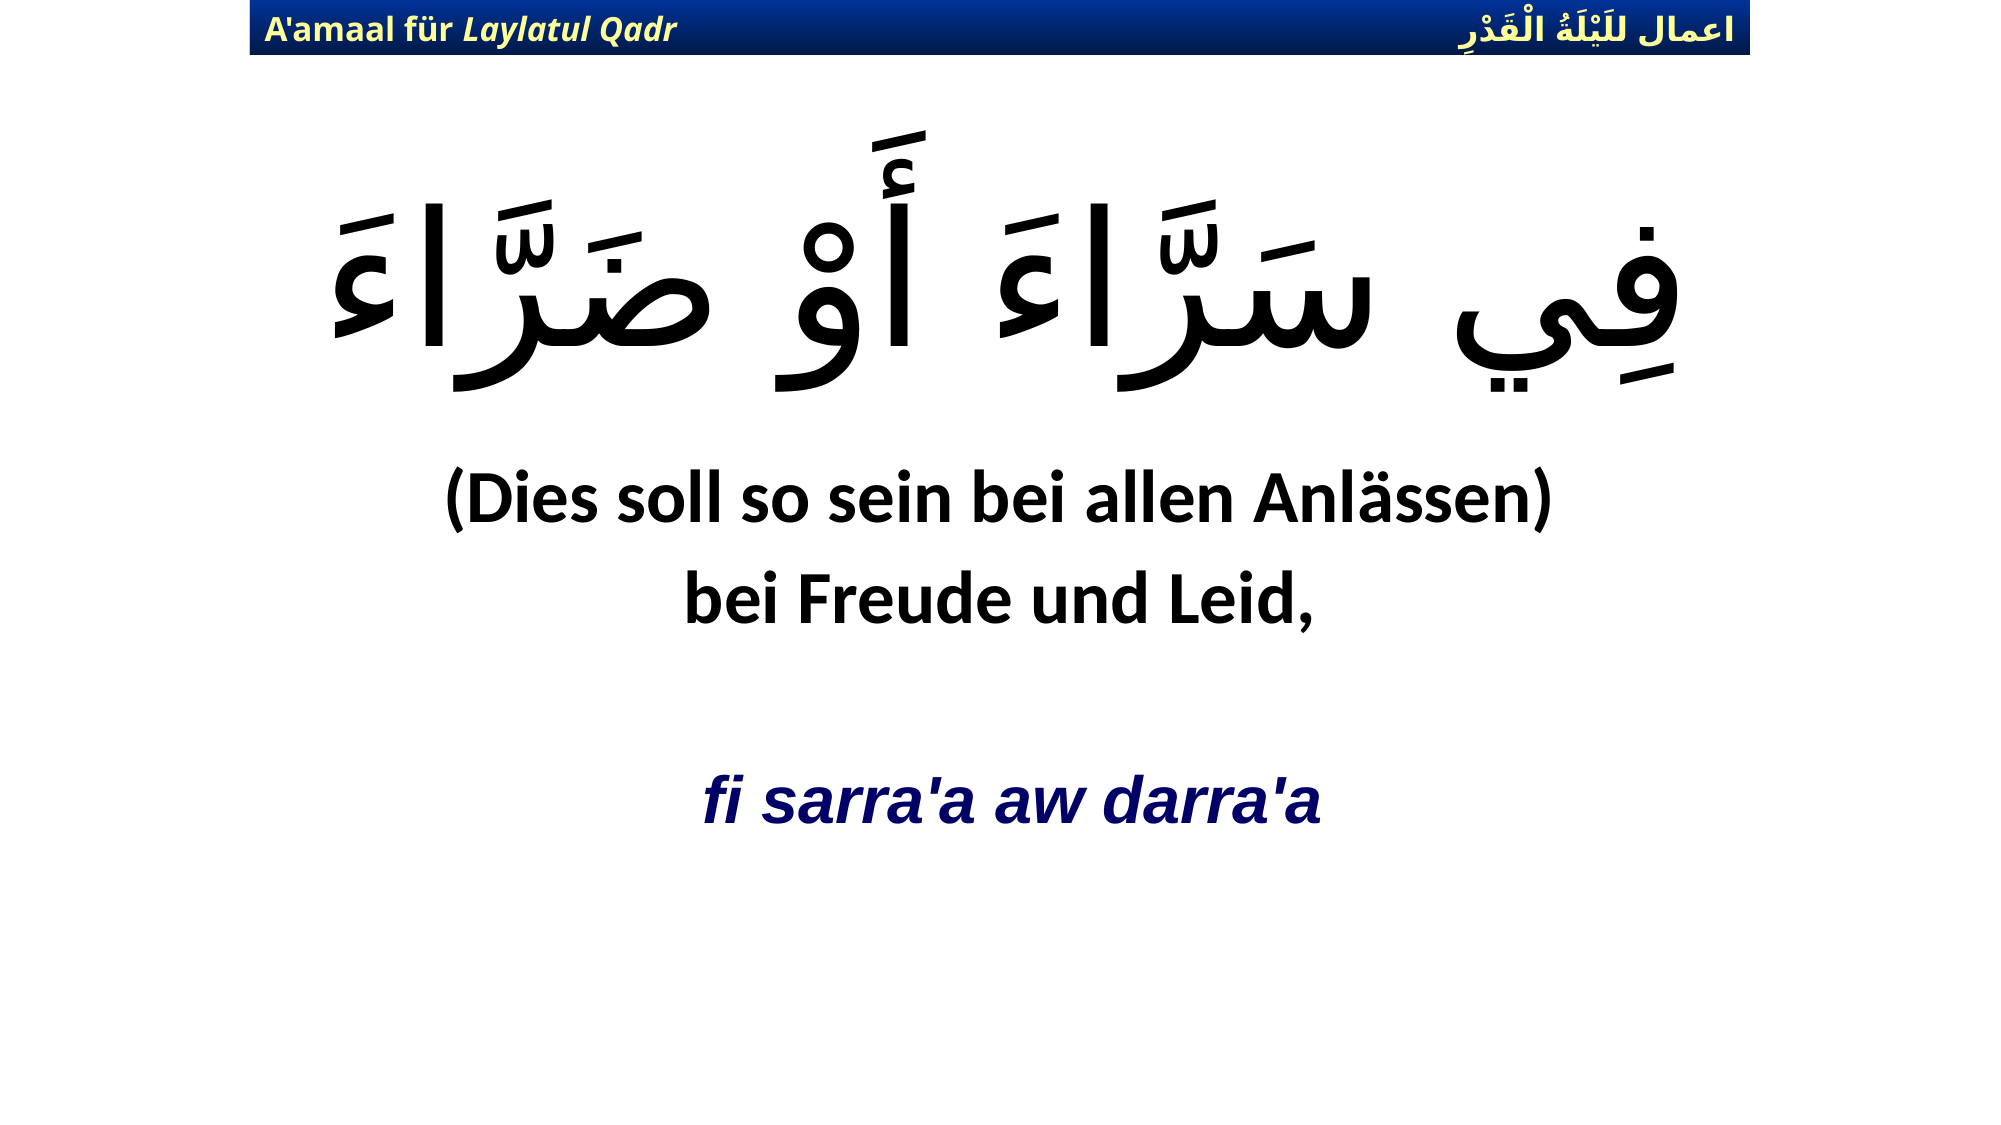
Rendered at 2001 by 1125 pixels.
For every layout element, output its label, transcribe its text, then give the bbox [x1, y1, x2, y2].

text_box اعمال للَيْلَةُ الْقَدْرِ [1007, 0, 1750, 55]
title فِي سَرَّاءَ أَوْ ضَرَّاءَ [287, 149, 1725, 392]
text_box A'amaal für Laylatul Qadr [249, 0, 1007, 55]
text_box fi sarra'a aw darra'a [299, 749, 1725, 838]
subtitle (Dies soll so sein bei allen Anlässen) bei Freude und Leid, [287, 450, 1713, 738]
